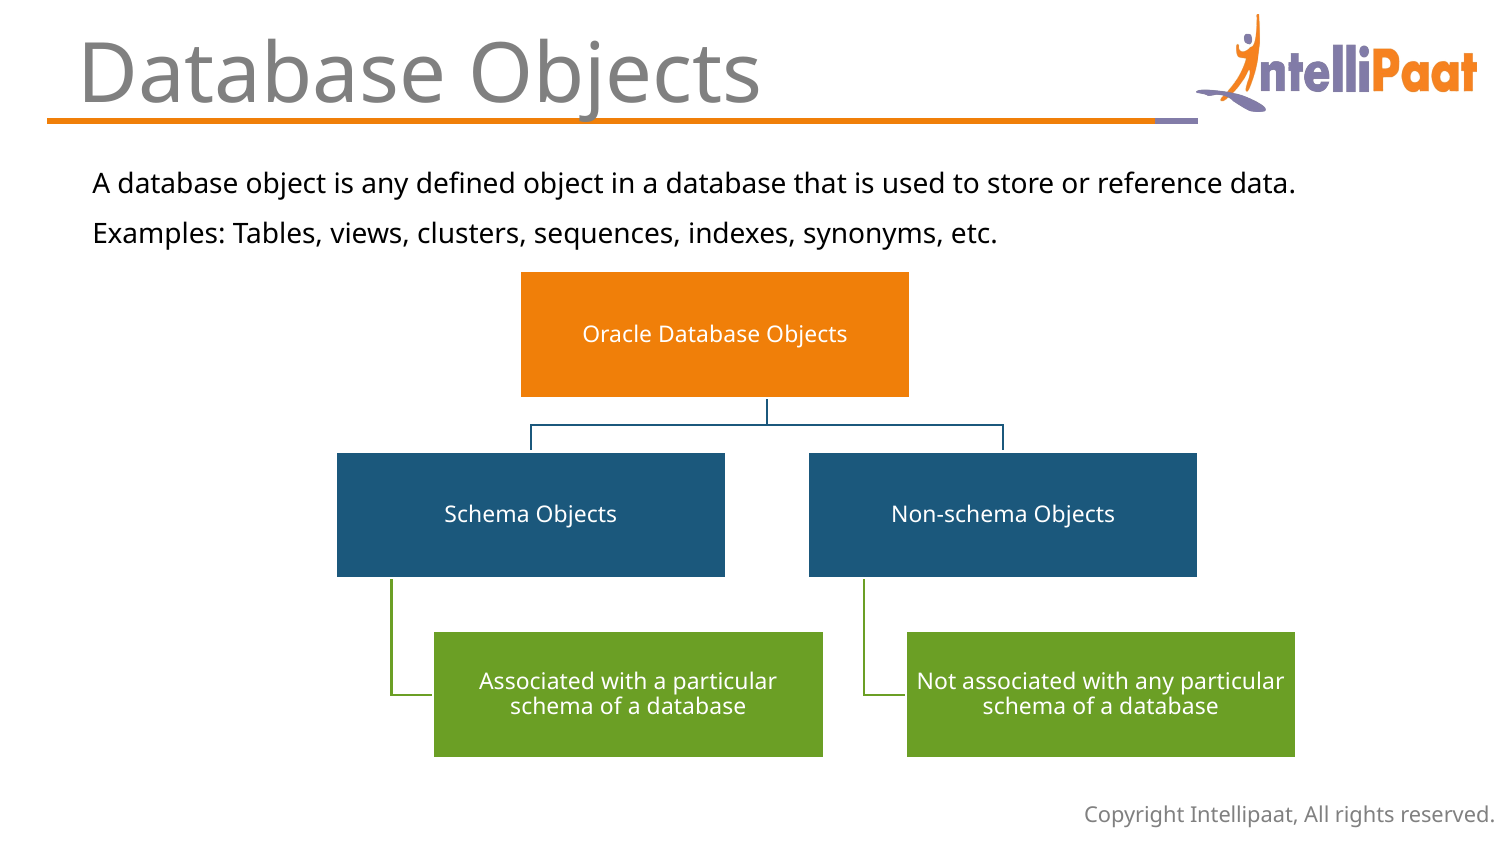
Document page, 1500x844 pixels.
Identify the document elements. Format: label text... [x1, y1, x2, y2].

picture [1196, 14, 1477, 112]
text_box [335, 271, 1297, 758]
text_box A database object is any defined object in a database that is used to store or reference data. Examples: Tables, views, clusters, sequences, indexes, synonyms, etc. [77, 140, 1353, 257]
text_box Database Objects [77, 23, 1143, 119]
